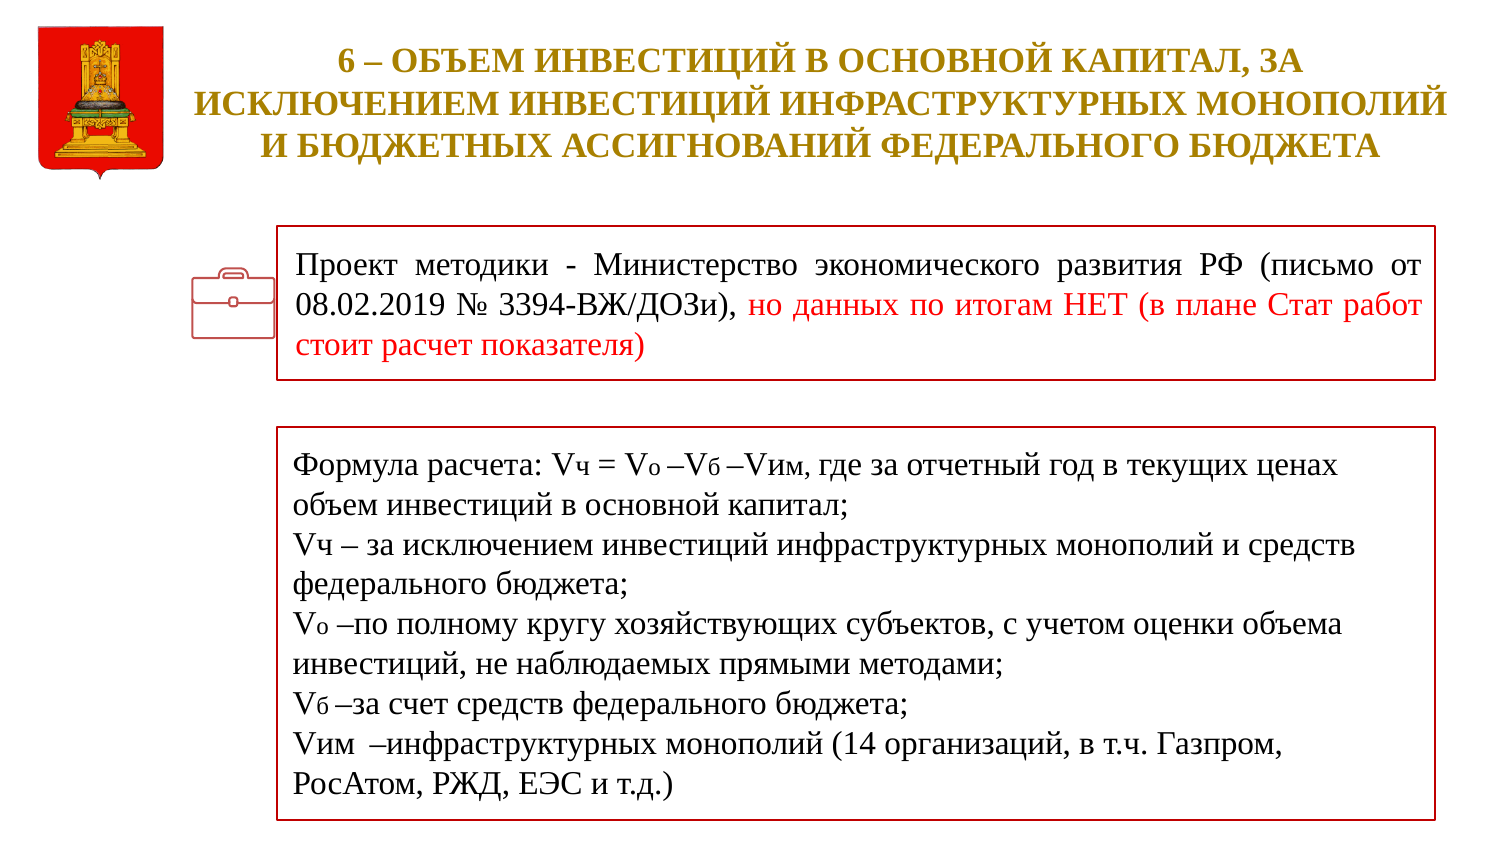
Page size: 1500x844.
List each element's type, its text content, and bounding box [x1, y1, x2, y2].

text_box 6 – ОБЪЕМ ИНВЕСТИЦИЙ В ОСНОВНОЙ КАПИТАЛ, ЗА ИСКЛЮЧЕНИЕМ ИНВЕСТИЦИЙ ИНФРАСТРУКТУРНЫХ МОНОПОЛИЙ И БЮДЖЕТНЫХ АССИГНОВАНИЙ ФЕДЕРАЛЬНОГО БЮДЖЕТА [177, 32, 1471, 162]
text_box [277, 226, 1435, 380]
text_box Проект методики - Министерство экономического развития РФ (письмо от 08.02.2019 № 3394-ВЖ/ДОЗи), но данных по итогам НЕТ (в плане Стат работ стоит расчет показателя) [280, 235, 1439, 370]
text_box Формула расчета: Vч = Vо –Vб –Vим, где за отчетный год в текущих ценах объем инвестиций в основной капитал; Vч – за исключением инвестиций инфраструктурных монополий и средств федерального бюджета; Vо –по полному кругу хозяйствующих субъектов, с учетом оценки объема инвестиций, не наблюдаемых прямыми методами; Vб –за счет средств федерального бюджета; Vим –инфраструктурных монополий (14 организаций, в т.ч. Газпром, РосАтом, РЖД, ЕЭС и т.д.) [277, 426, 1435, 821]
picture [34, 18, 172, 188]
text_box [192, 268, 275, 339]
